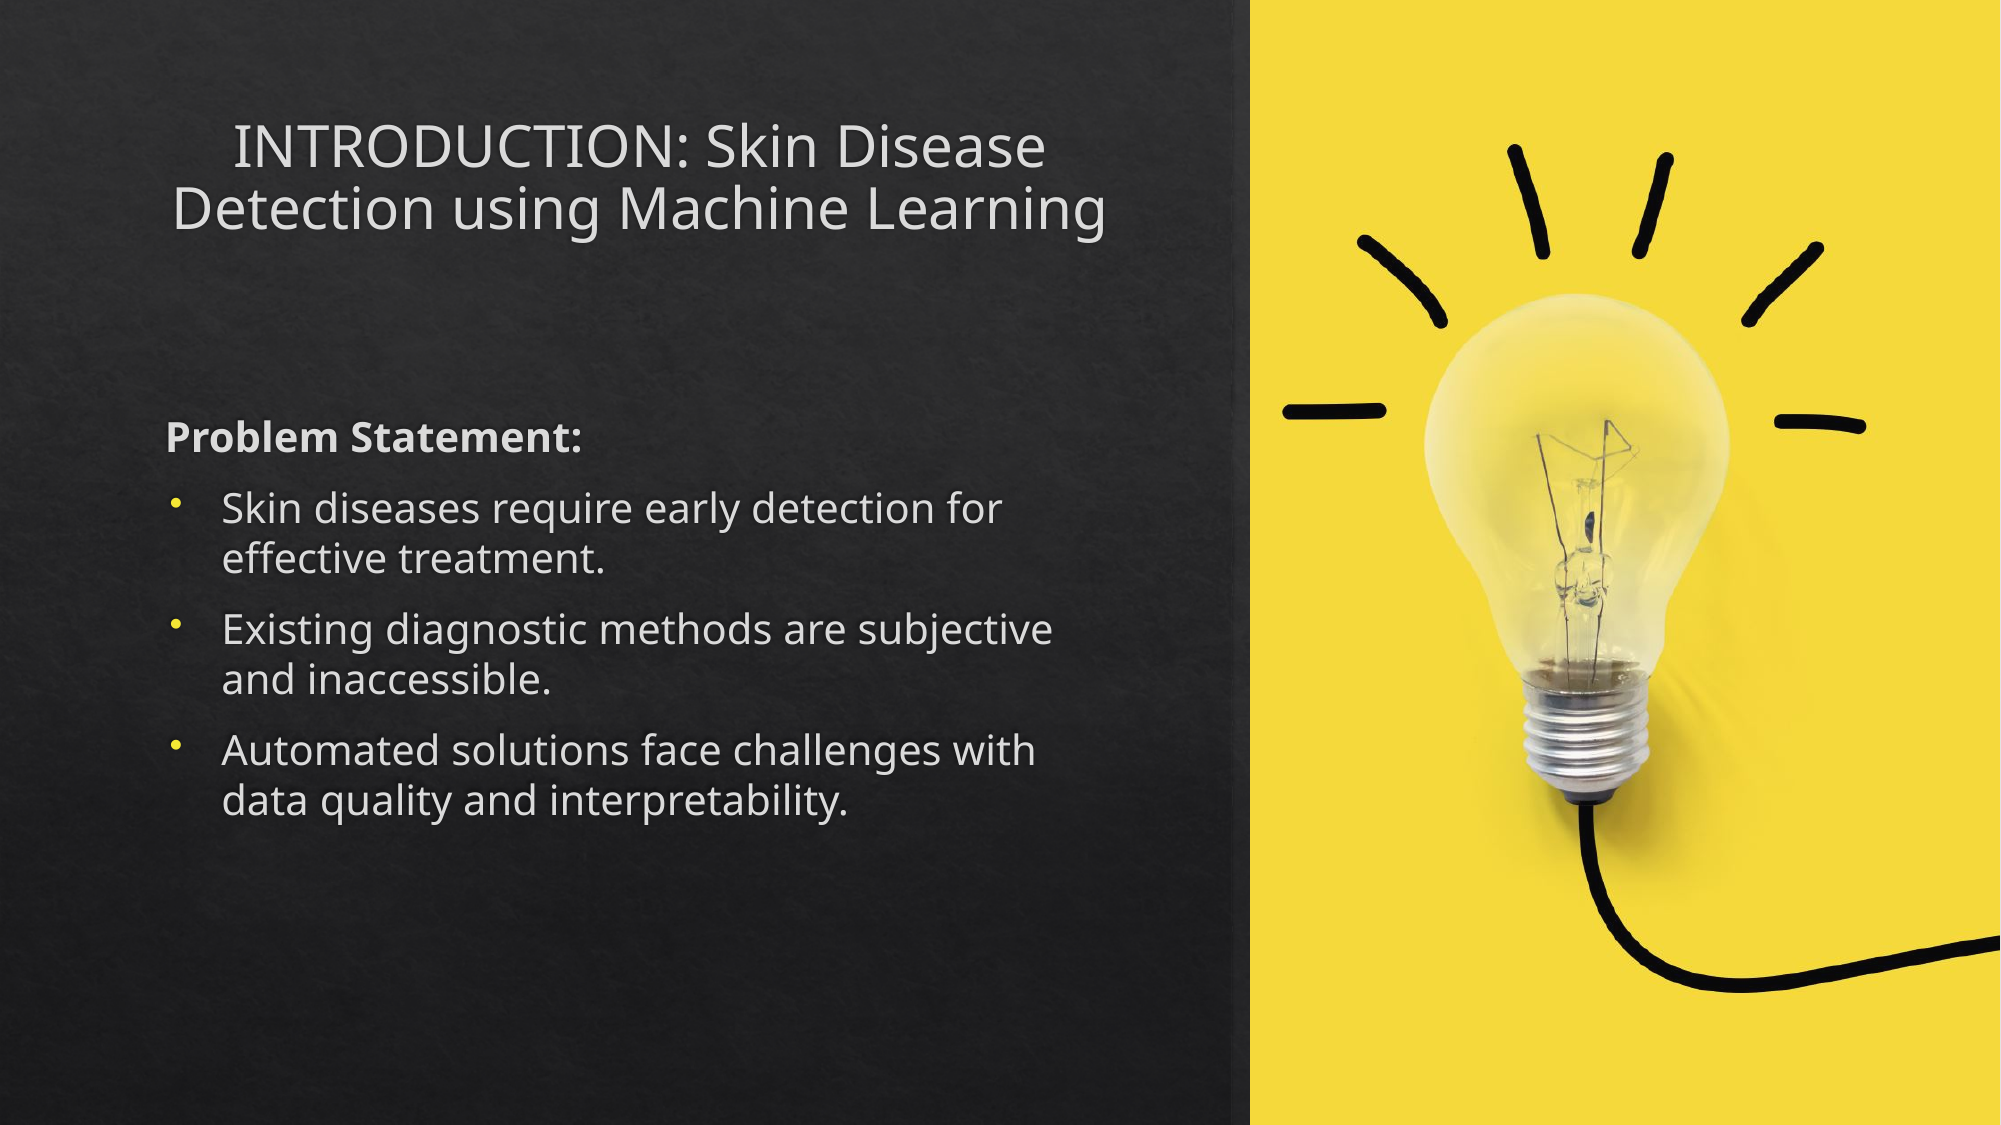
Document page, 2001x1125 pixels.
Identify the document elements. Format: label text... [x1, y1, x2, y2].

picture [1230, 0, 2000, 1125]
list Problem Statement: Skin diseases require early detection for effective treatment. Existing diagnostic methods are subjective and inaccessible. Automated solutions face challenges with data quality and interpretability. [149, 299, 1131, 935]
title INTRODUCTION: Skin Disease Detection using Machine Learning [149, 99, 1131, 260]
